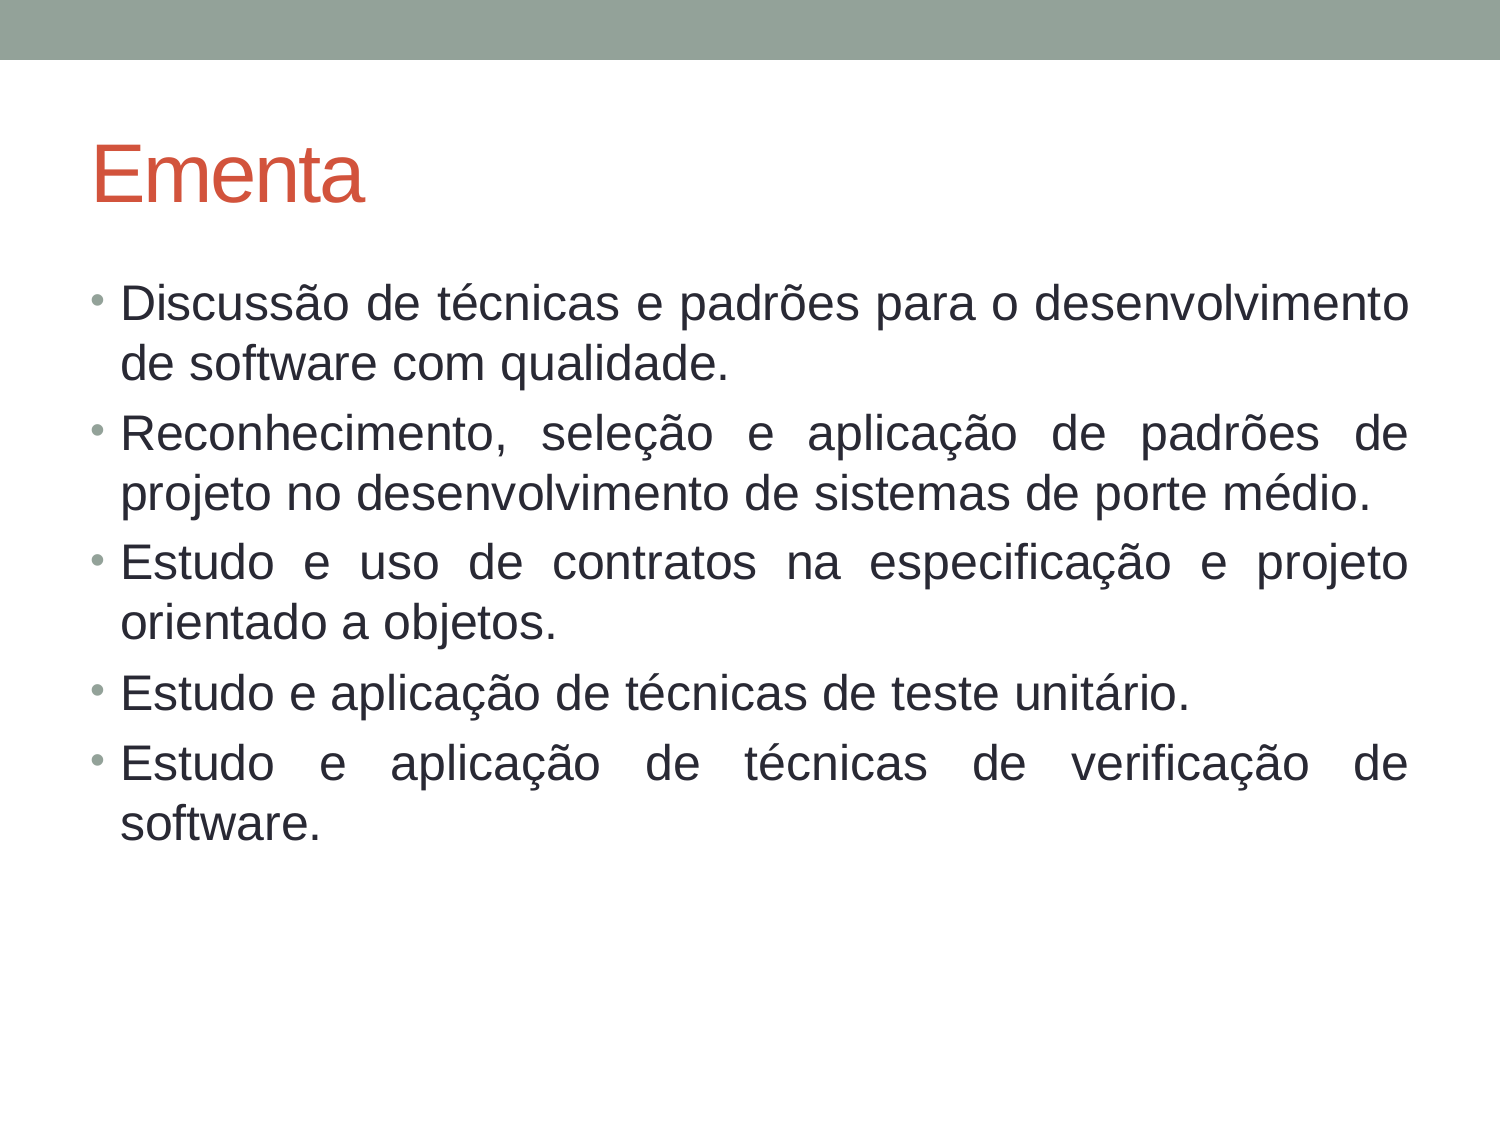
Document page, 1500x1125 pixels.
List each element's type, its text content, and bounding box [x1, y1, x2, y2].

list Discussão de técnicas e padrões para o desenvolvimento de software com qualidade. Reconhecimento, seleção e aplicação de padrões de projeto no desenvolvimento de sistemas de porte médio. Estudo e uso de contratos na especificação e projeto orientado a objetos. Estudo e aplicação de técnicas de teste unitário. Estudo e aplicação de técnicas de verificação de software. [75, 262, 1425, 1063]
title Ementa [75, 87, 1425, 250]
